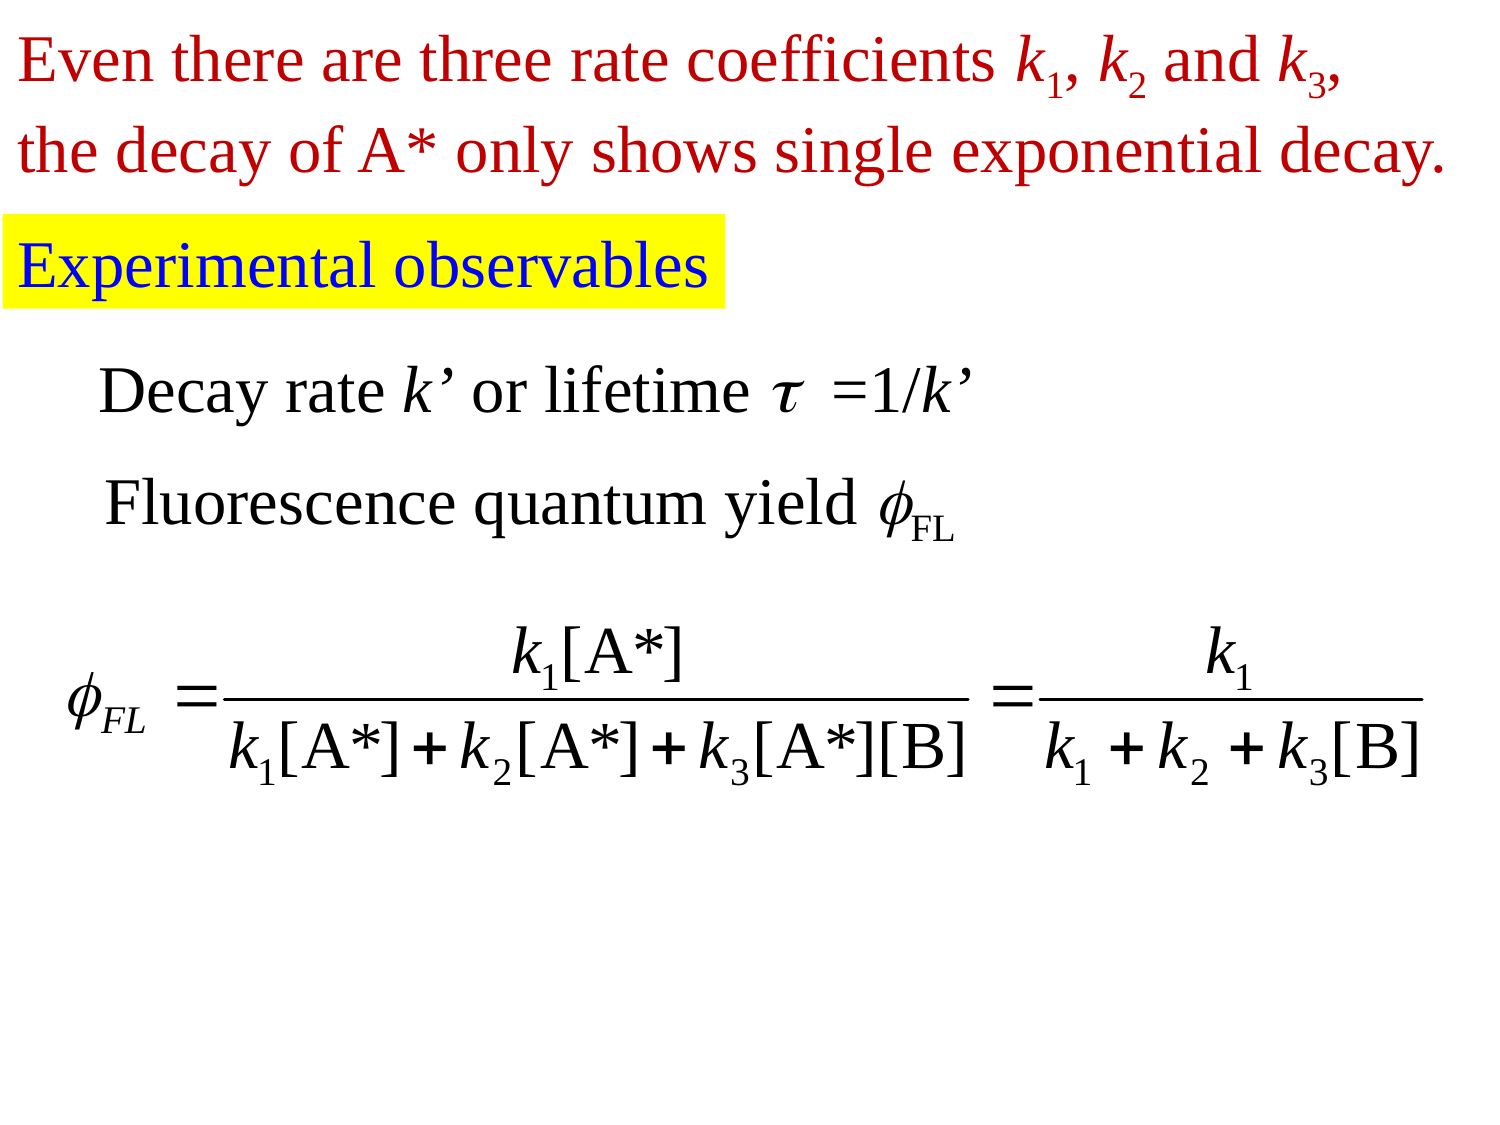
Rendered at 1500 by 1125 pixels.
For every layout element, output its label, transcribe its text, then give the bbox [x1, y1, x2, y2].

text_box Fluorescence quantum yield fFL [89, 450, 971, 557]
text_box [58, 609, 1436, 801]
text_box Even there are three rate coefficients k1, k2 and k3, the decay of A* only shows single exponential decay. [2, 7, 1484, 193]
text_box Experimental observables [2, 213, 726, 309]
text_box Decay rate k’ or lifetime t =1/k’ [83, 338, 989, 433]
